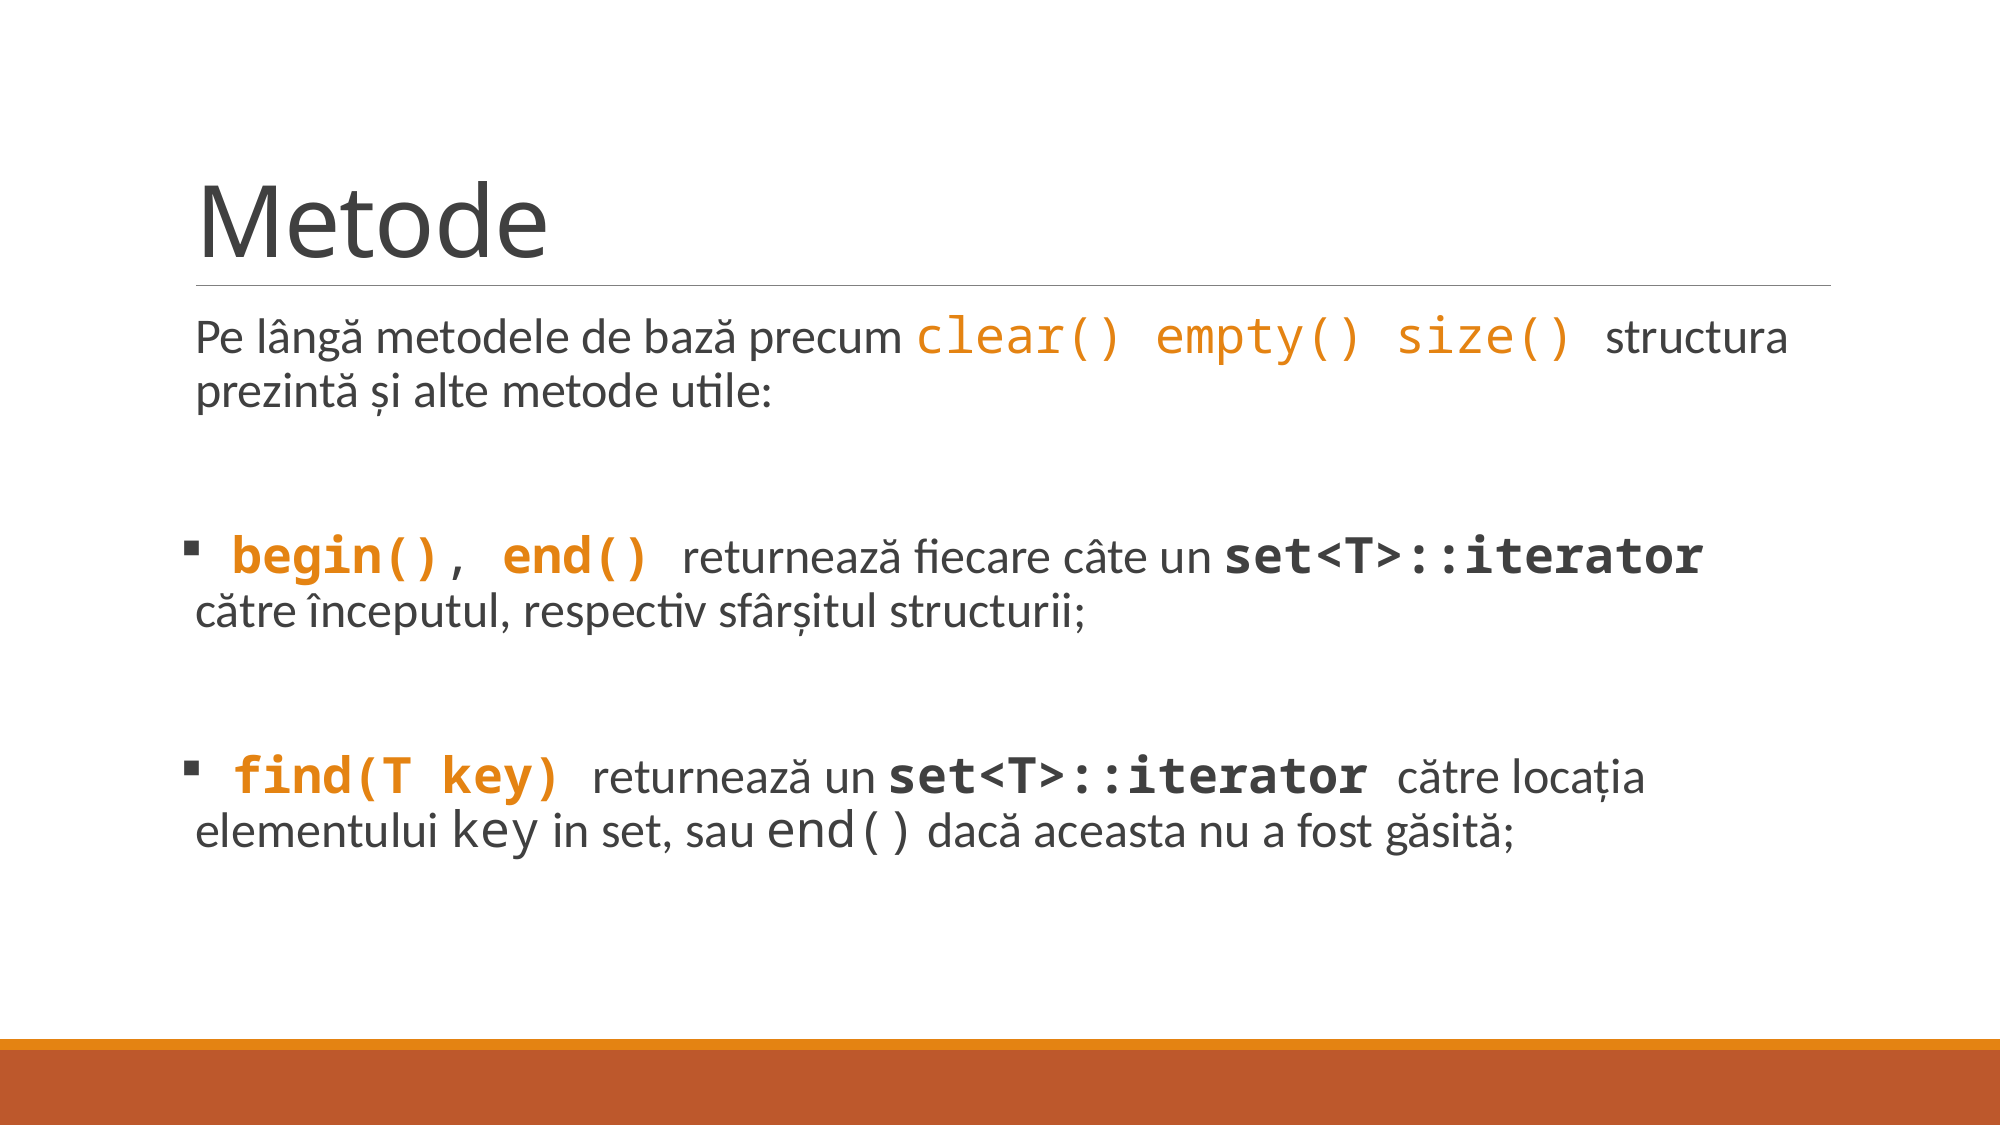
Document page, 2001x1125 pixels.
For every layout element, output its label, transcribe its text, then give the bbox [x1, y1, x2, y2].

list Pe lângă metodele de bază precum clear() empty() size() structura prezintă și alte metode utile: begin(), end() returnează fiecare câte un set<T>::iterator către începutul, respectiv sfârșitul structurii; find(T key) returnează un set<T>::iterator către locația elementului key in set, sau end() dacă aceasta nu a fost găsită; [180, 302, 1830, 963]
title Metode [180, 47, 1830, 285]
